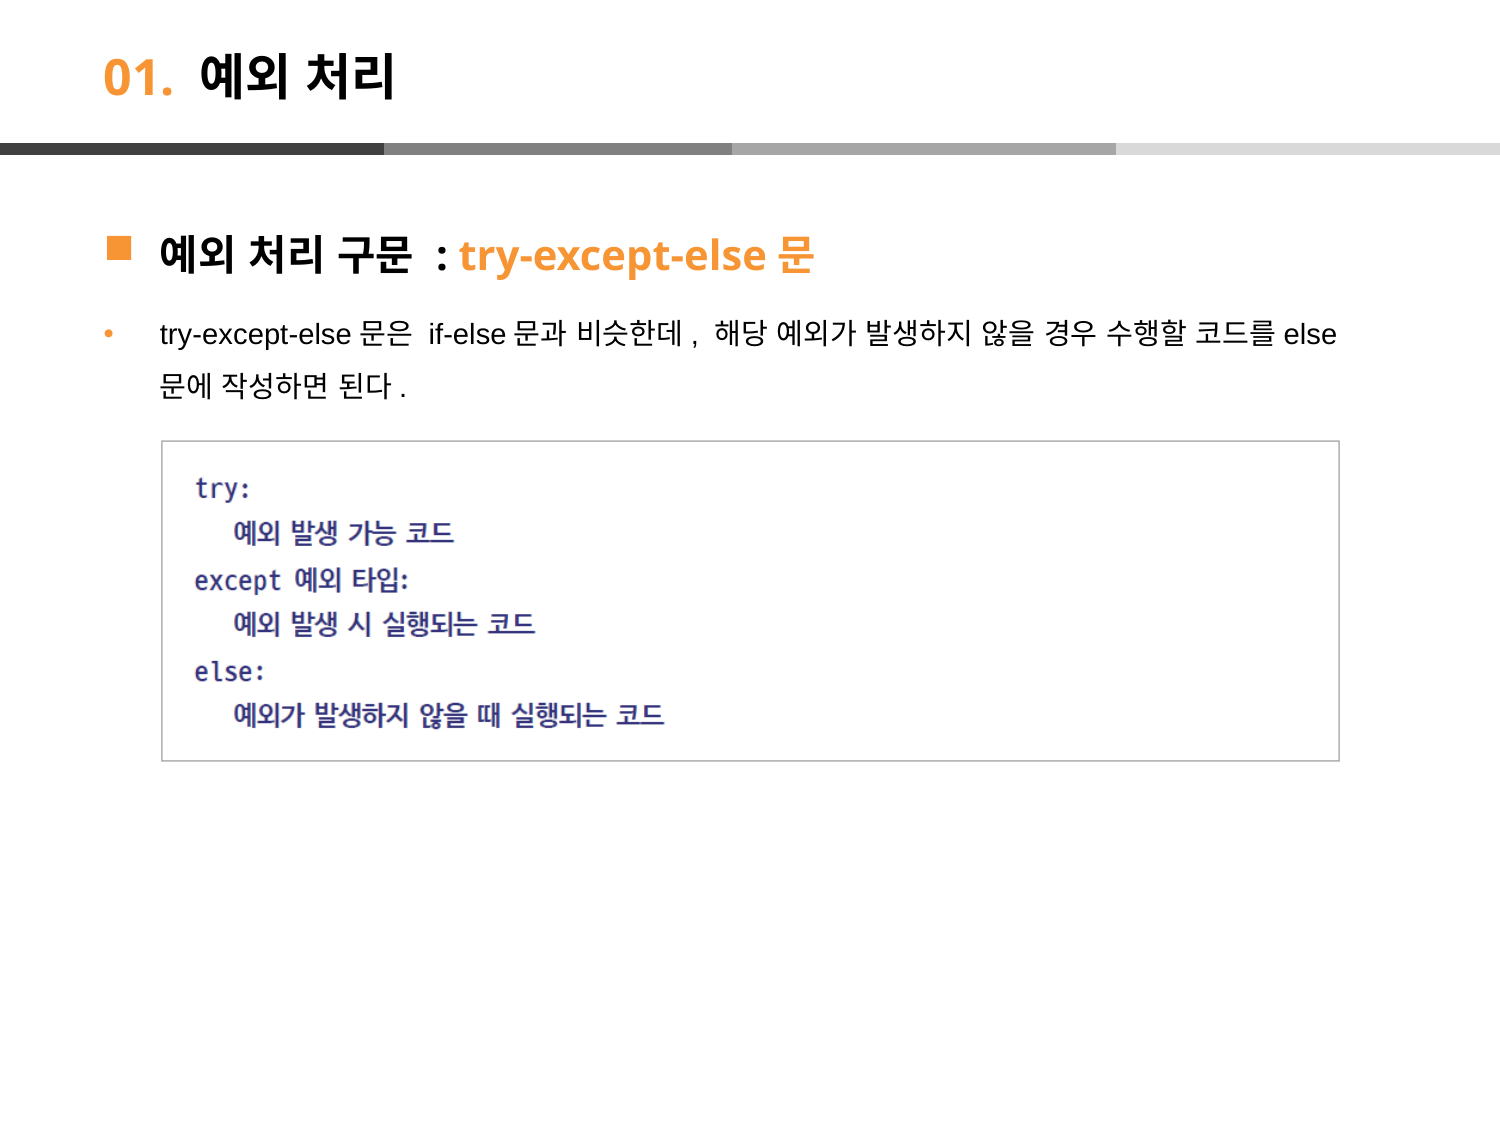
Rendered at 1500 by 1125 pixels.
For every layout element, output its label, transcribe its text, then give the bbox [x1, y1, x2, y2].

list 예외 처리 구문 : try-except-else문 [88, 196, 1436, 386]
picture [159, 437, 1341, 764]
title 01. 예외 처리 [88, 30, 1211, 121]
text_box try-except-else문은 if-else문과 비슷한데, 해당 예외가 발생하지 않을 경우 수행할 코드를else문에 작성하면 된다. [88, 290, 1365, 480]
